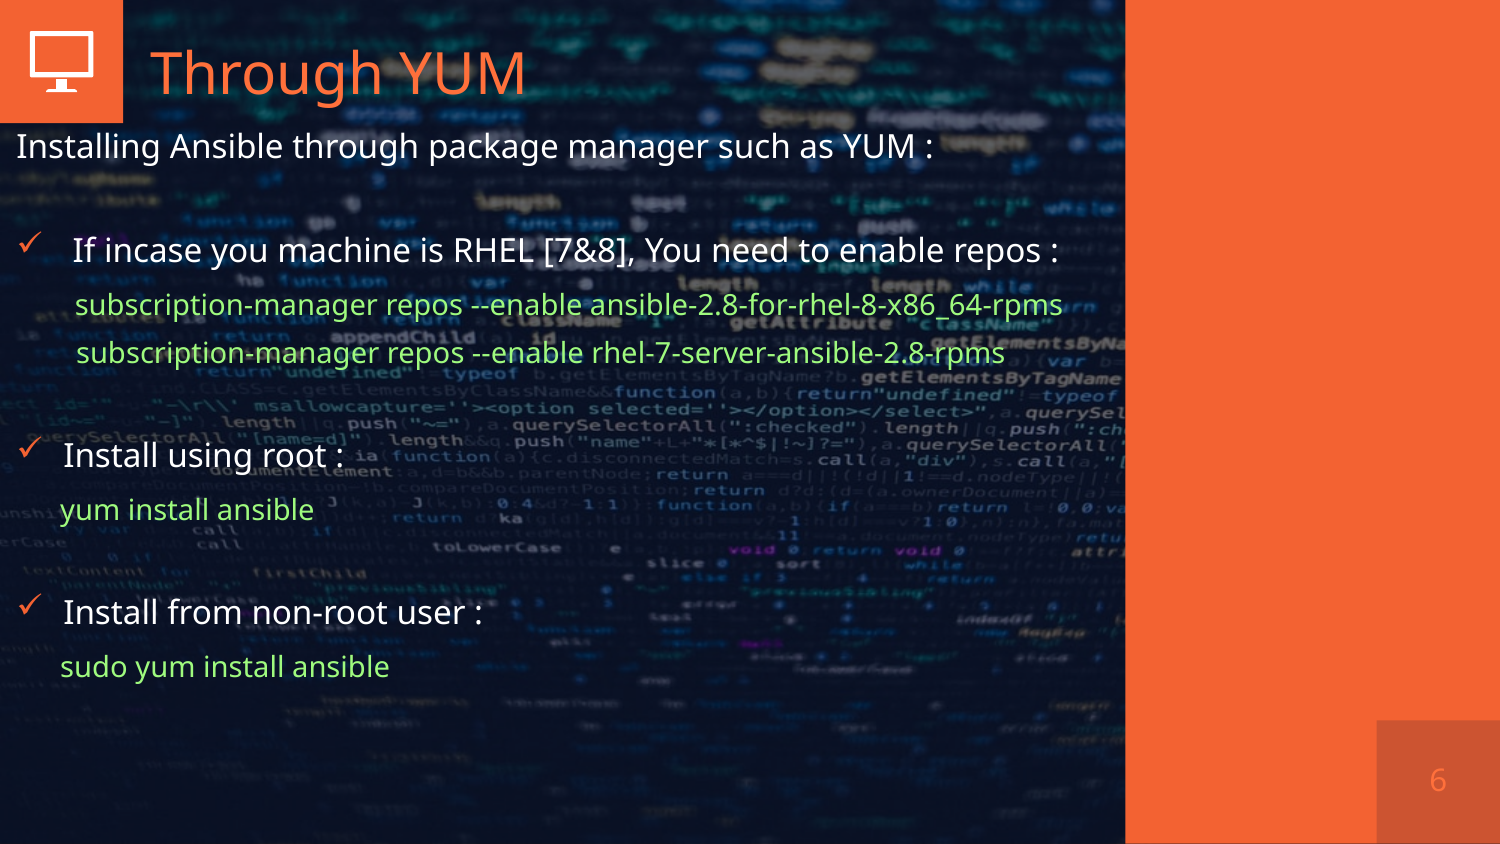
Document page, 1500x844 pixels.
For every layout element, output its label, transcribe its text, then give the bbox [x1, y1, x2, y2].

title Through YUM [150, 31, 1101, 108]
slide_number 6 [1376, 720, 1500, 844]
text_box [29, 30, 94, 93]
list Installing Ansible through package manager such as YUM : If incase you machine is RHEL [7&8], You need to enable repos : subscription-manager repos --enable ansible-2.8-for-rhel-8-x86_64-rpms subscription-manager repos --enable rhel-7-server-ansible-2.8-rpms Install using root : yum install ansible Install from non-root user : sudo yum install ansible [16, 124, 1112, 844]
